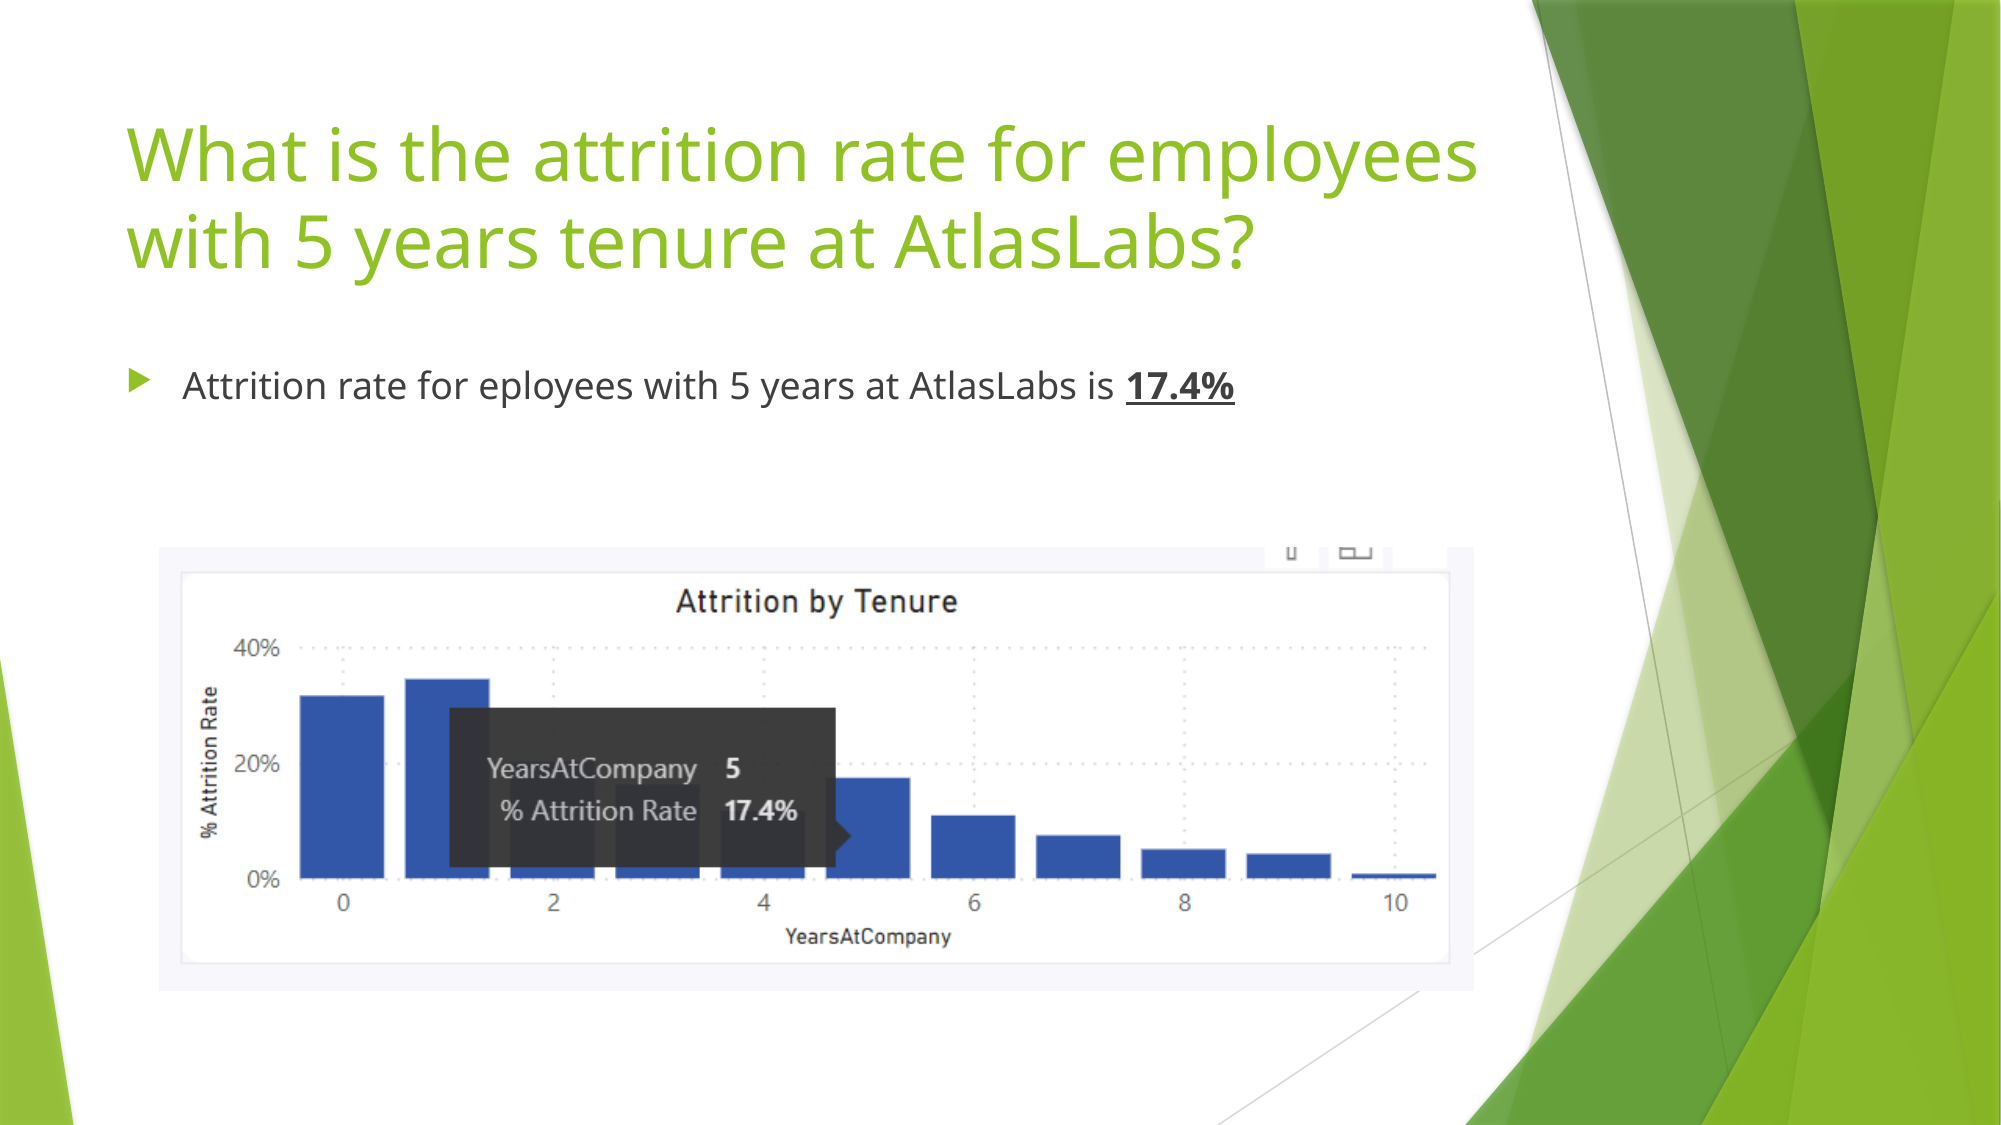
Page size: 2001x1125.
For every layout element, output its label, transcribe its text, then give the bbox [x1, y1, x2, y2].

list Attrition rate for eployees with 5 years at AtlasLabs is 17.4% [111, 354, 1522, 992]
picture [158, 546, 1474, 992]
title What is the attrition rate for employees with 5 years tenure at AtlasLabs? [111, 99, 1522, 317]
